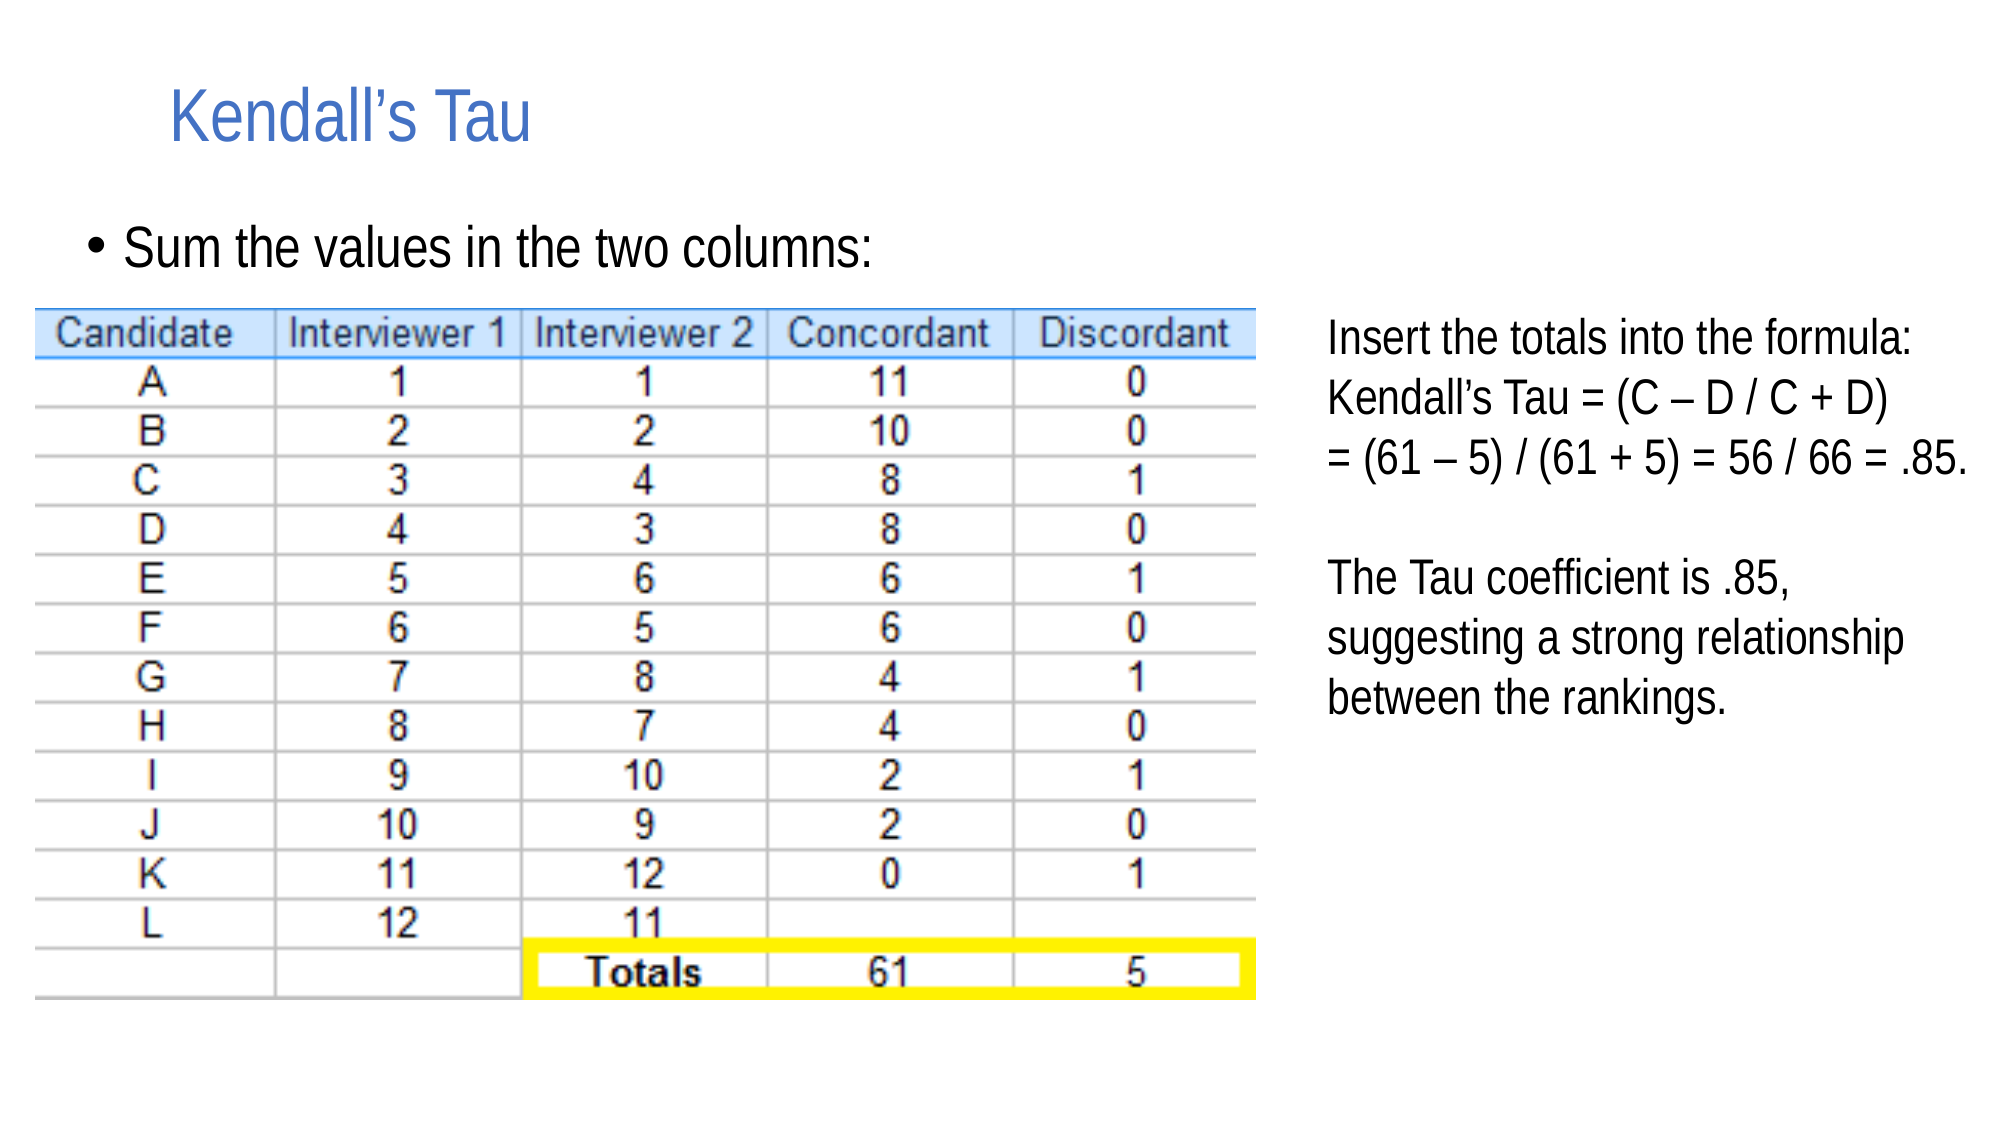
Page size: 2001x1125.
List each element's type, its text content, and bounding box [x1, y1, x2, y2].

list Sum the values in the two columns: [71, 209, 1943, 364]
text_box Insert the totals into the formula: Kendall’s Tau = (C – D / C + D) = (61 – 5) / (61 + 5) = 56 / 66 = .85. The Tau coefficient is .85, suggesting a strong relationship between the rankings. [1313, 296, 2000, 732]
picture [35, 308, 1256, 1000]
title Kendall’s Tau [137, 59, 1863, 174]
